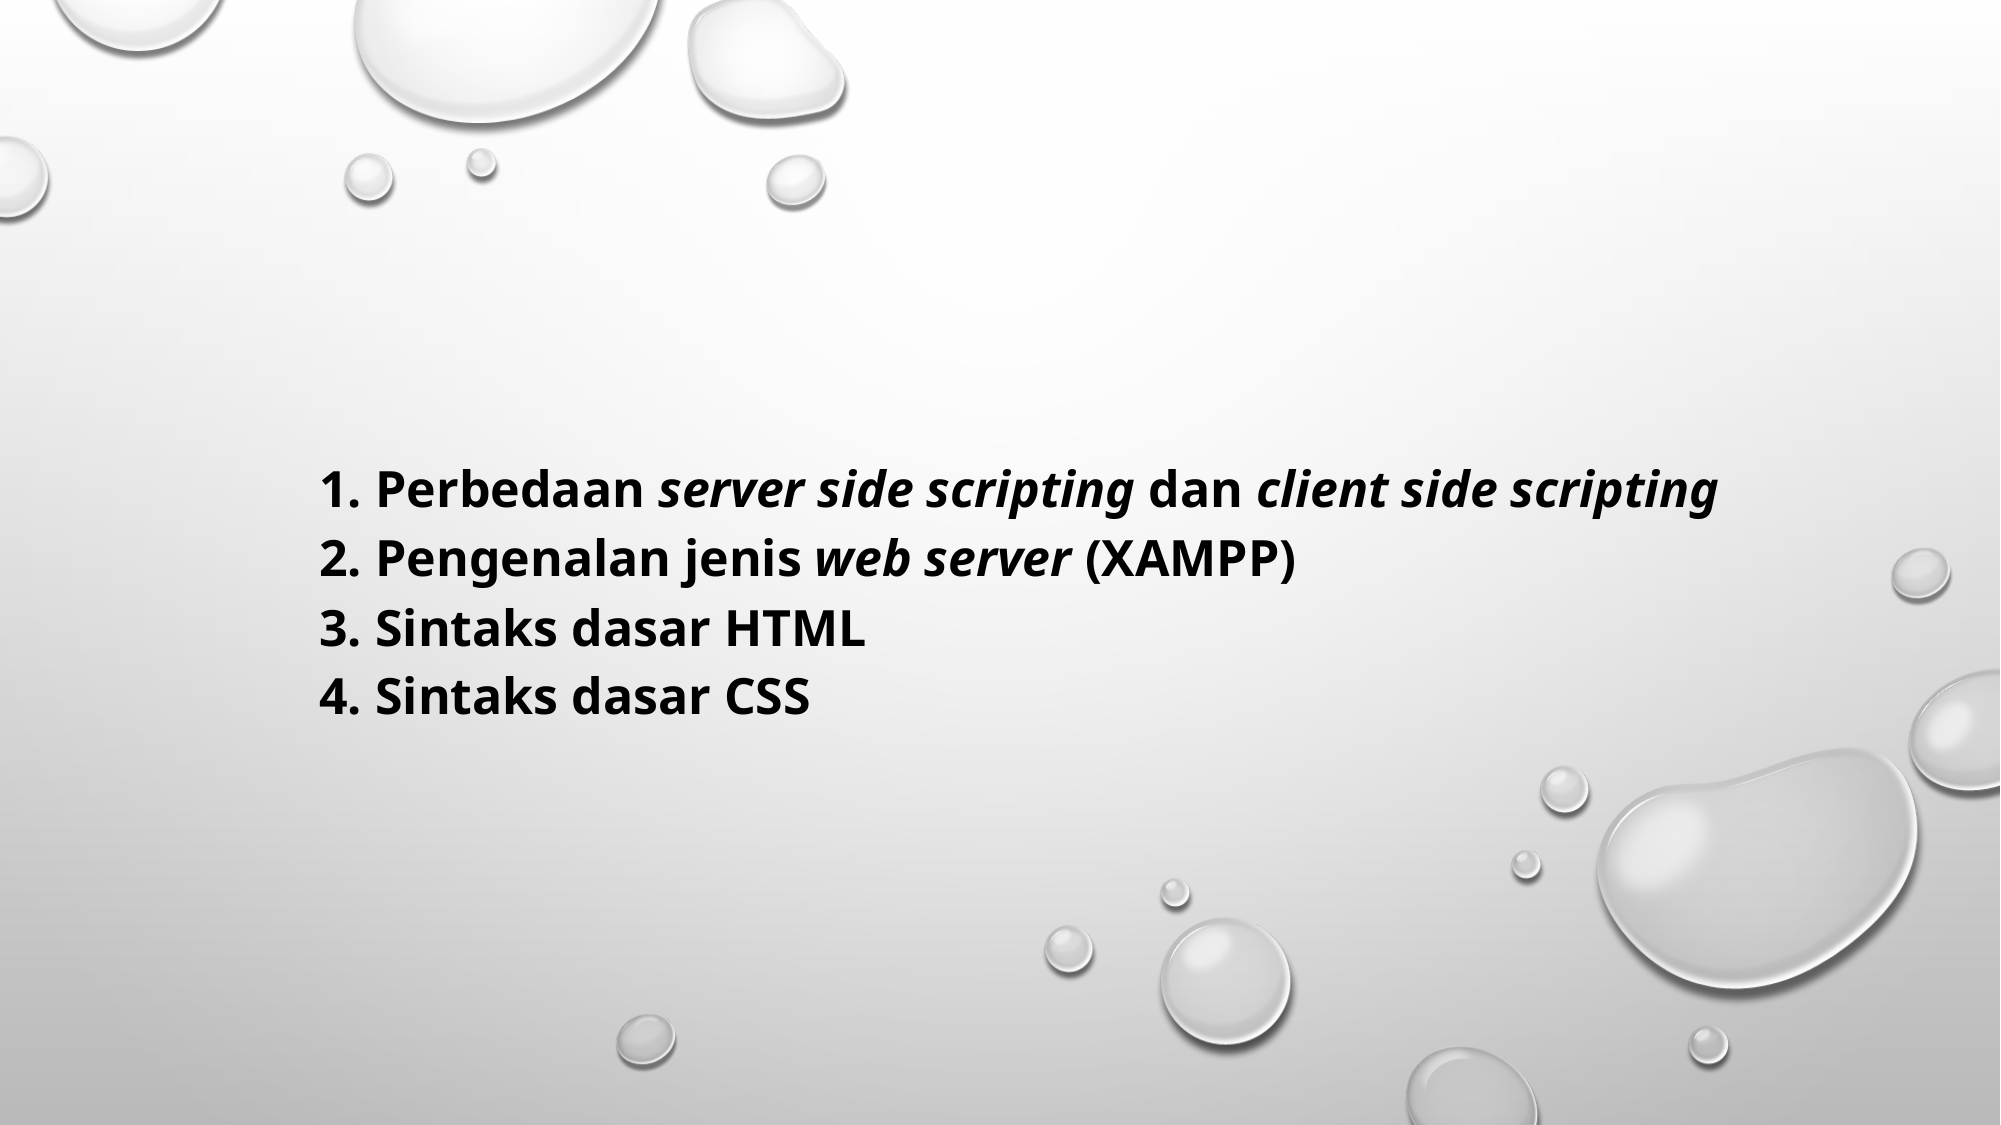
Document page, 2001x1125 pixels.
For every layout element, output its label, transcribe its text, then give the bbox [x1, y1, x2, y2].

picture [0, 0, 2000, 1125]
text_box Perbedaan server side scripting dan client side scripting Pengenalan jenis web server (XAMPP) Sintaks dasar HTML Sintaks dasar CSS [304, 441, 1750, 733]
